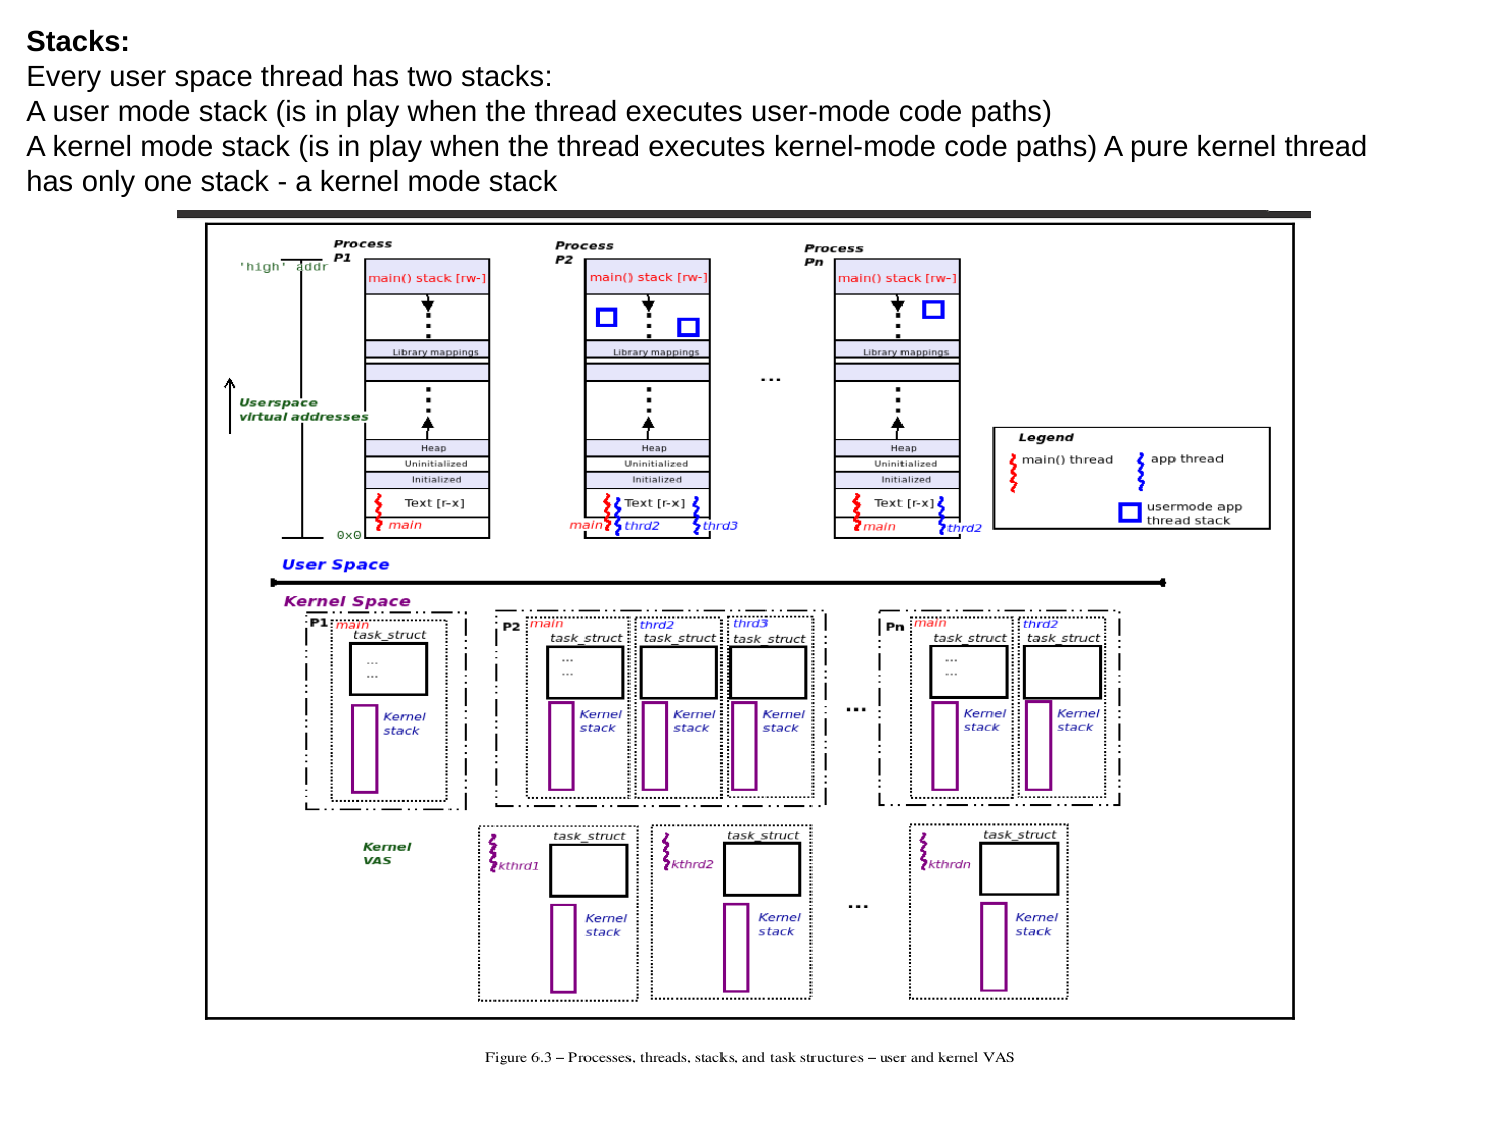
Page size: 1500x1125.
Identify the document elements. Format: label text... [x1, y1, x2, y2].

picture [176, 210, 1312, 1075]
text_box Stacks: Every user space thread has two stacks: A user mode stack (is in play when the thread executes user-mode code paths) A kernel mode stack (is in play when the thread executes kernel-mode code paths) A pure kernel thread has only one stack - a kernel mode stack [11, 15, 1394, 366]
